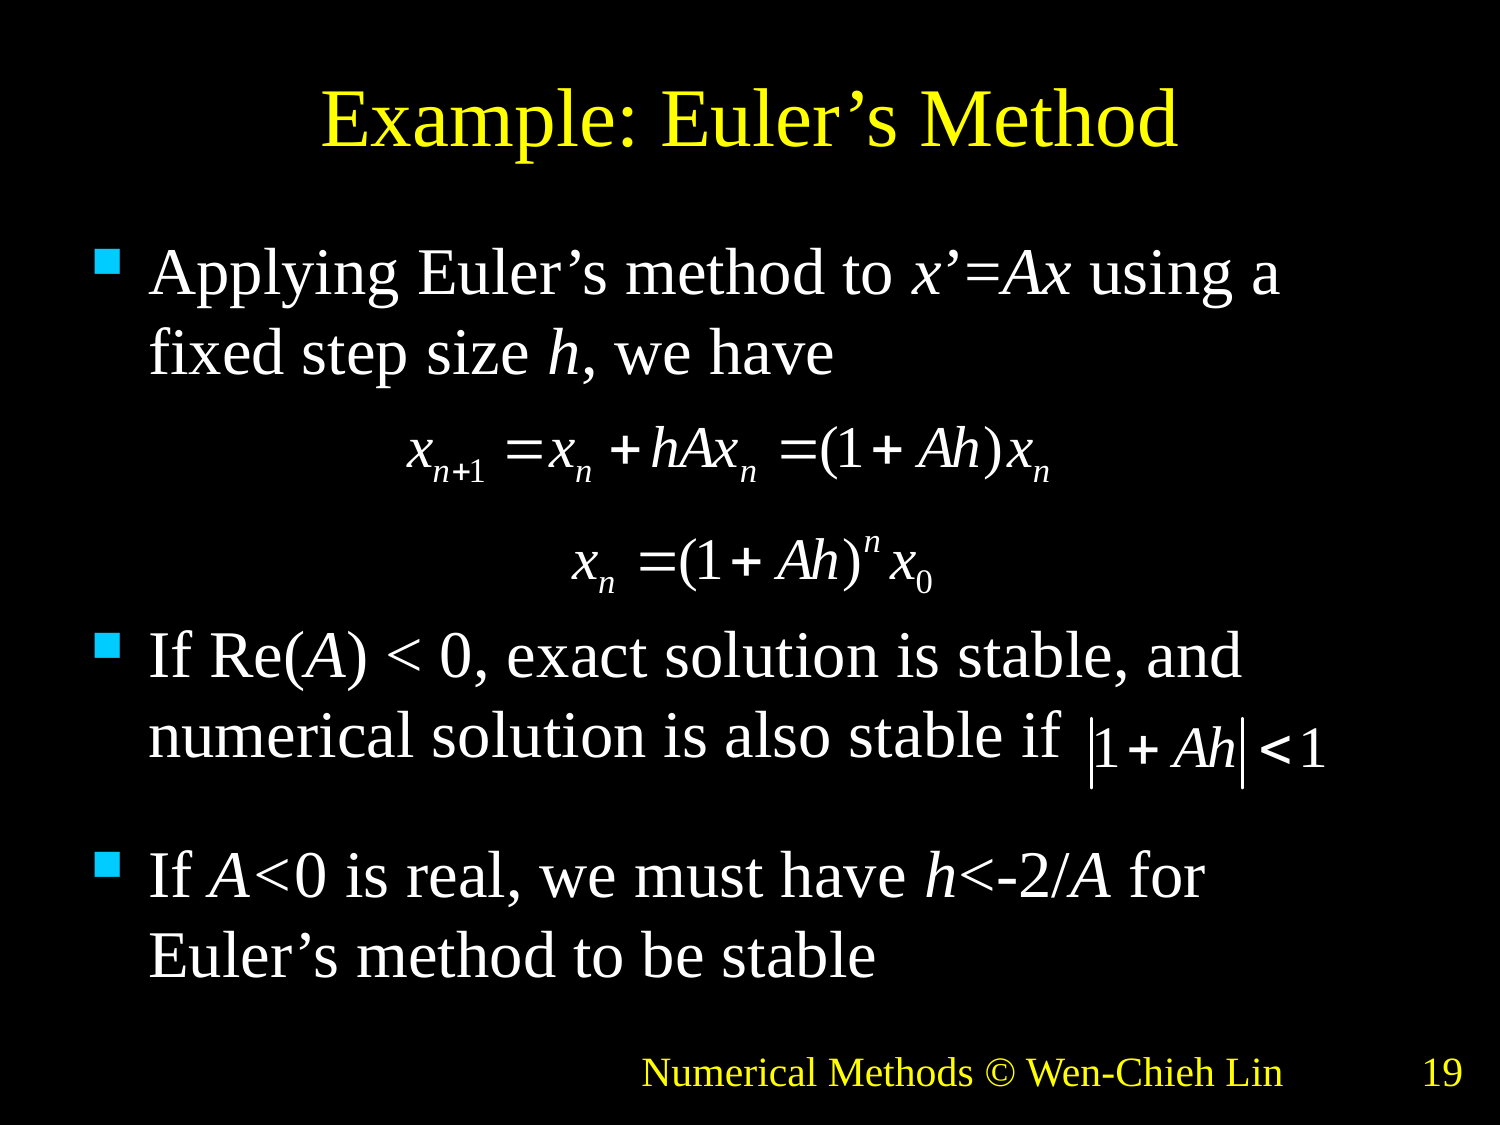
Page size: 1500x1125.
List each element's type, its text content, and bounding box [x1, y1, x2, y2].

title Example: Euler’s Method [75, 19, 1425, 208]
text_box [1080, 703, 1332, 800]
slide_number 19 [1128, 1024, 1479, 1103]
list Applying Euler’s method to x’=Ax using a fixed step size h, we have If Re(A) < 0, exact solution is stable, and numerical solution is also stable if If A<0 is real, we must have h<-2/A for Euler’s method to be stable [76, 220, 1427, 1035]
footer Numerical Methods © Wen-Chieh Lin [490, 1035, 1128, 1103]
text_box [395, 408, 1058, 496]
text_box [560, 515, 940, 607]
